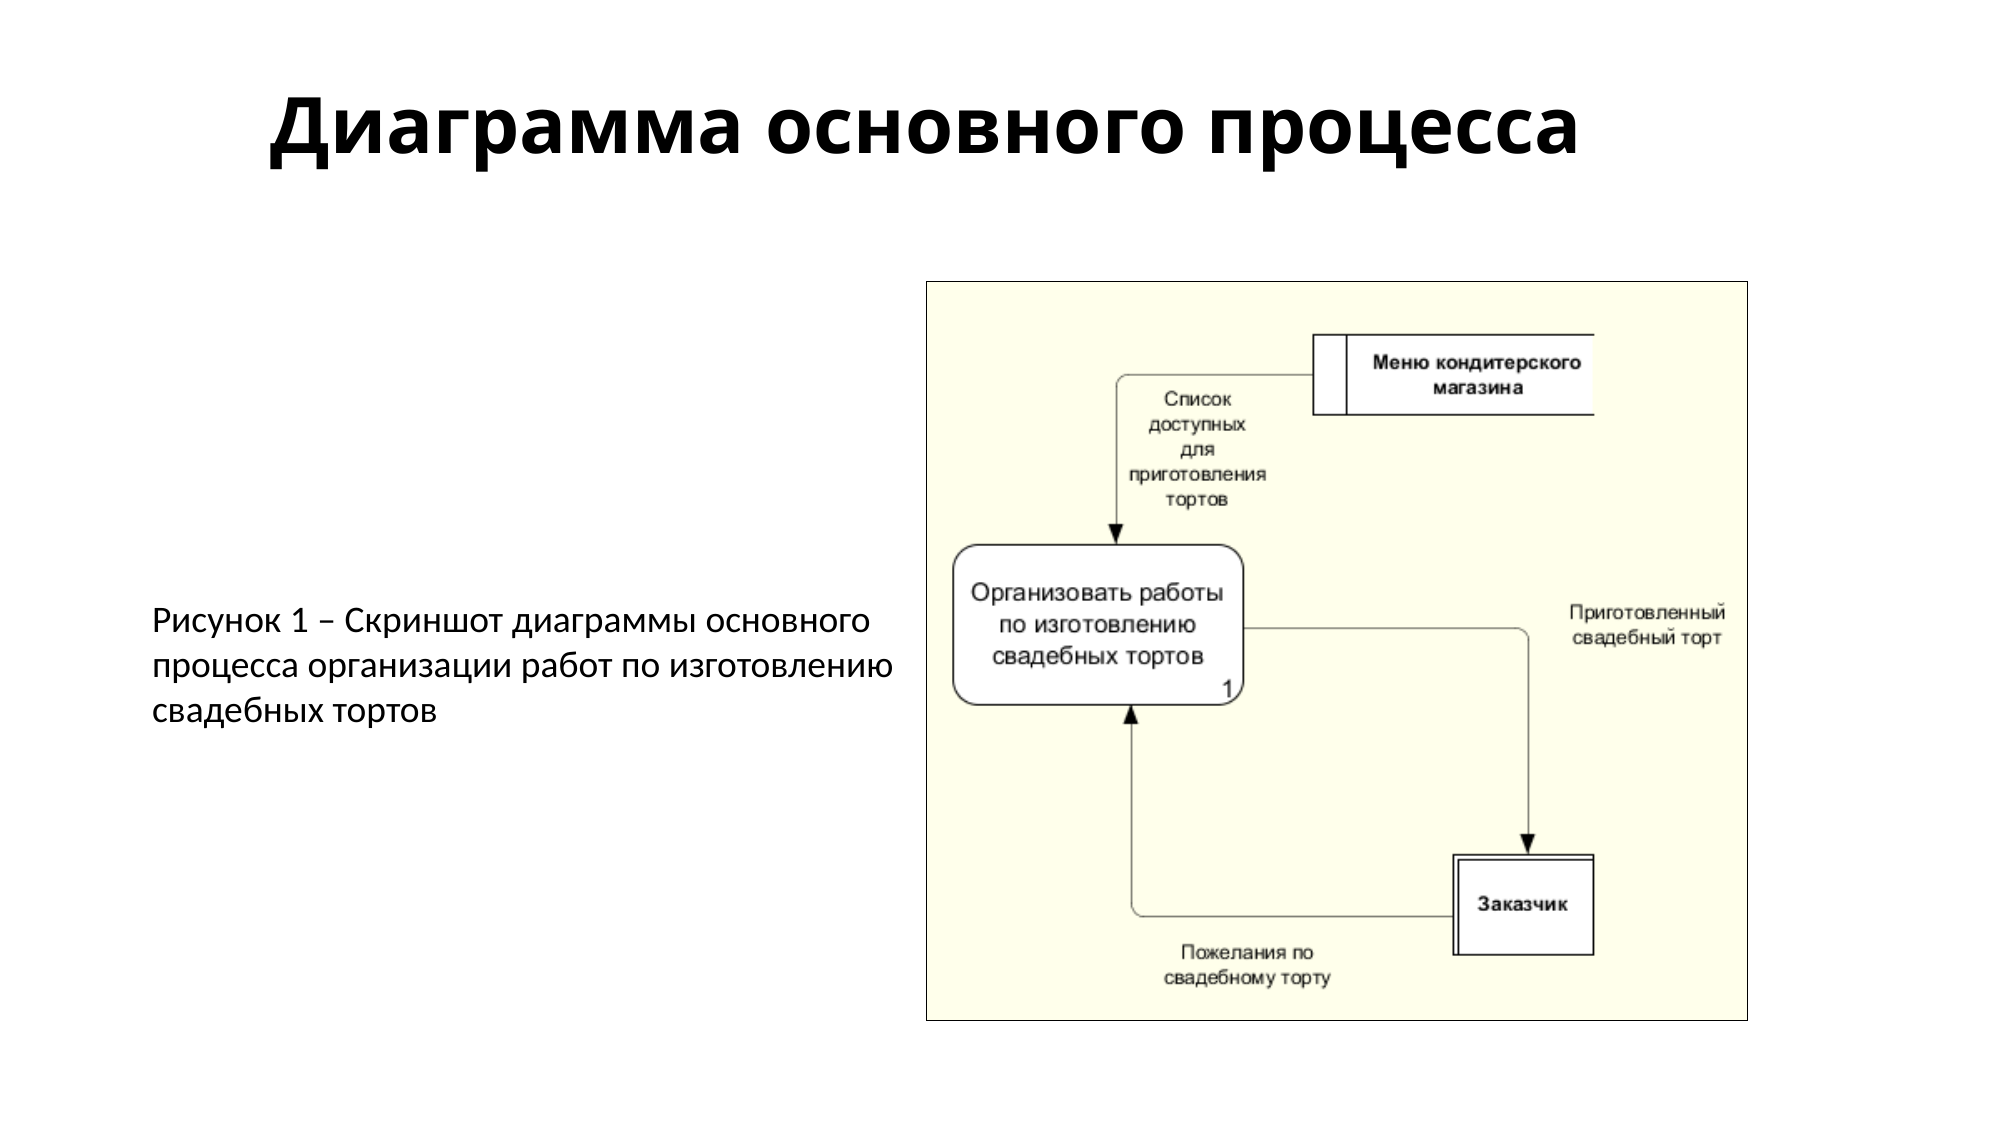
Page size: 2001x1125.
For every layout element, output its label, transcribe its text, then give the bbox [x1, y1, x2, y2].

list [926, 281, 1748, 1021]
title Диаграмма основного процесса [251, 74, 1603, 184]
text_box Рисунок 1 – Скриншот диаграммы основного процесса организации работ по изготовлению свадебных тортов [137, 587, 926, 738]
